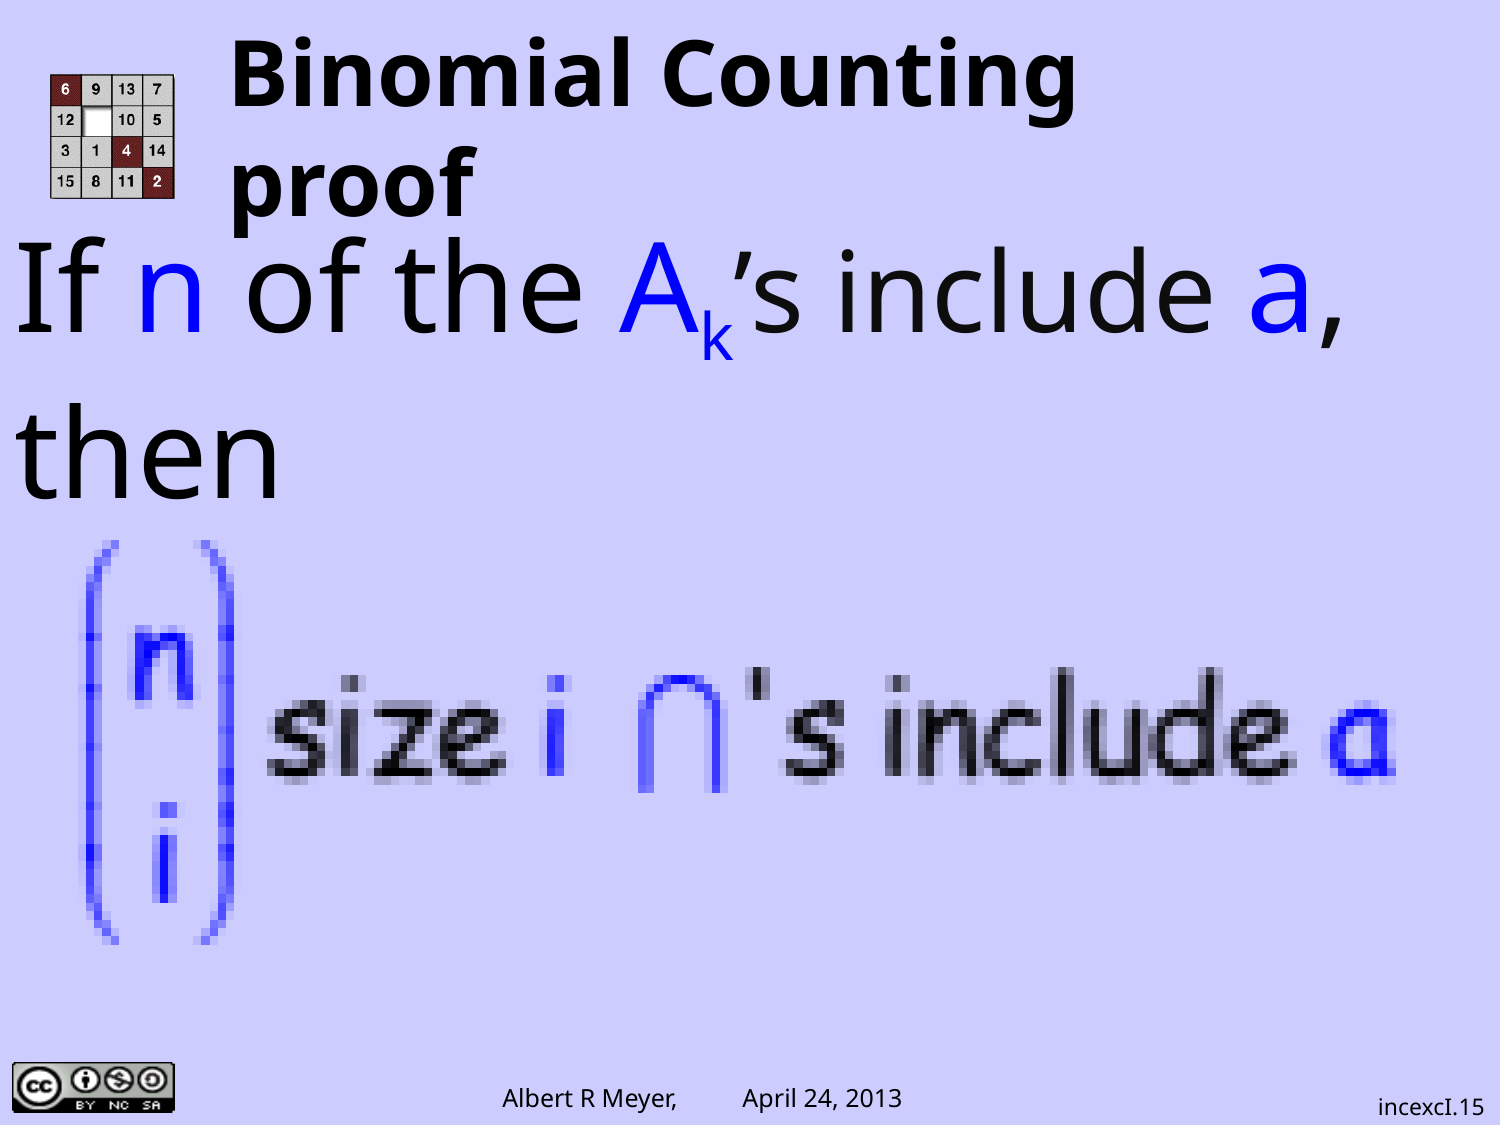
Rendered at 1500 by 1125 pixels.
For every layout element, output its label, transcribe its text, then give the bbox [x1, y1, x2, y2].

slide_number incexcI.15 [1062, 1084, 1500, 1125]
picture [50, 74, 175, 199]
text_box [69, 507, 1413, 963]
picture [12, 1062, 175, 1113]
text_box If n of the Ak’s include a, then [0, 200, 1463, 531]
title Binomial Counting proof [212, 24, 1326, 200]
